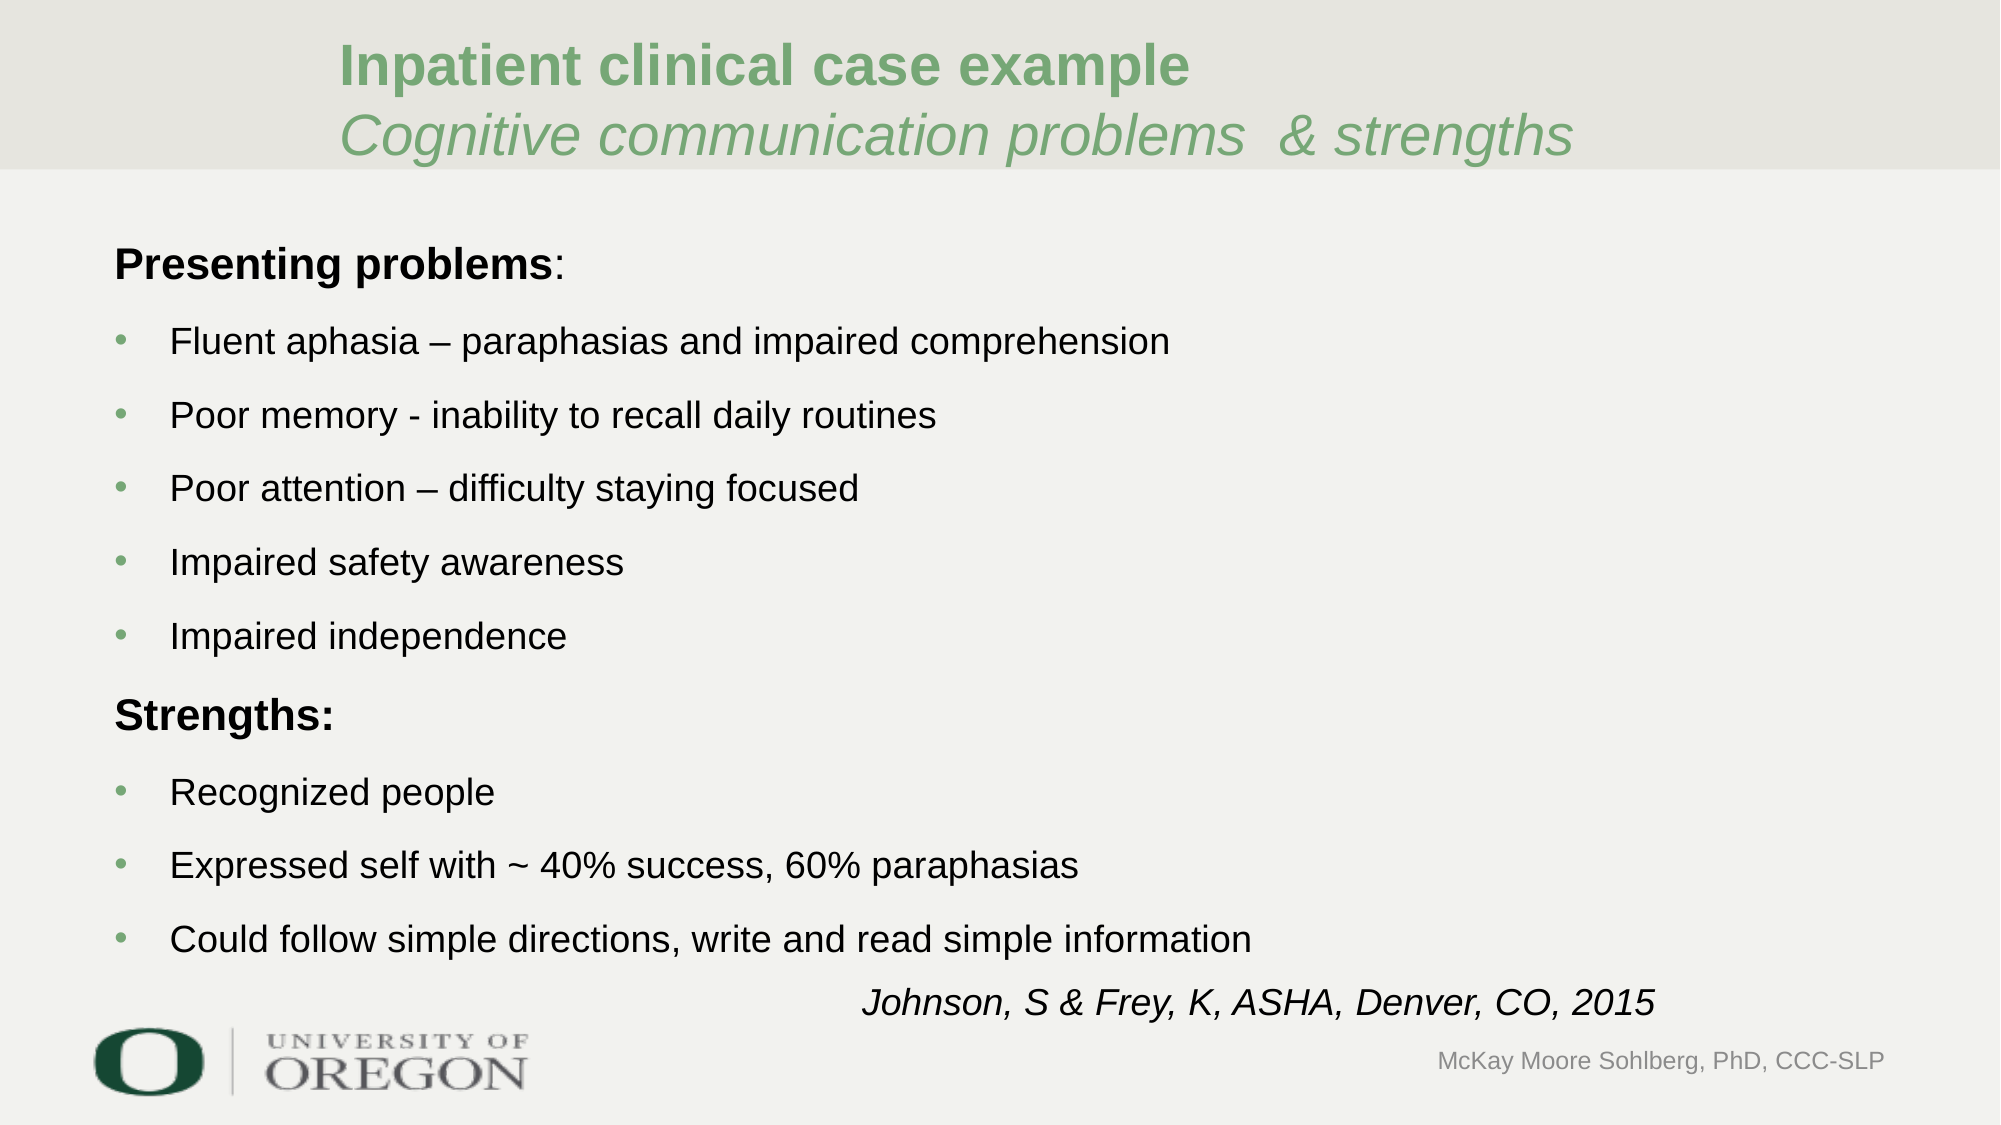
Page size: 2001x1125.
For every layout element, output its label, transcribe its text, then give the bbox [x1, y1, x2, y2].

picture [67, 1025, 543, 1101]
slide_number McKay Moore Sohlberg, PhD, CCC-SLP [1172, 1025, 1901, 1093]
title Inpatient clinical case example Cognitive communication problems & strengths [324, 37, 1750, 175]
text_box Johnson, S & Frey, K, ASHA, Denver, CO, 2015 [793, 970, 1671, 1031]
list Presenting problems: Fluent aphasia – paraphasias and impaired comprehension Poor memory - inability to recall daily routines Poor attention – difficulty staying focused Impaired safety awareness Impaired independence Strengths: Recognized people Expressed self with ~ 40% success, 60% paraphasias Could follow simple directions, write and read simple information [99, 217, 1900, 975]
